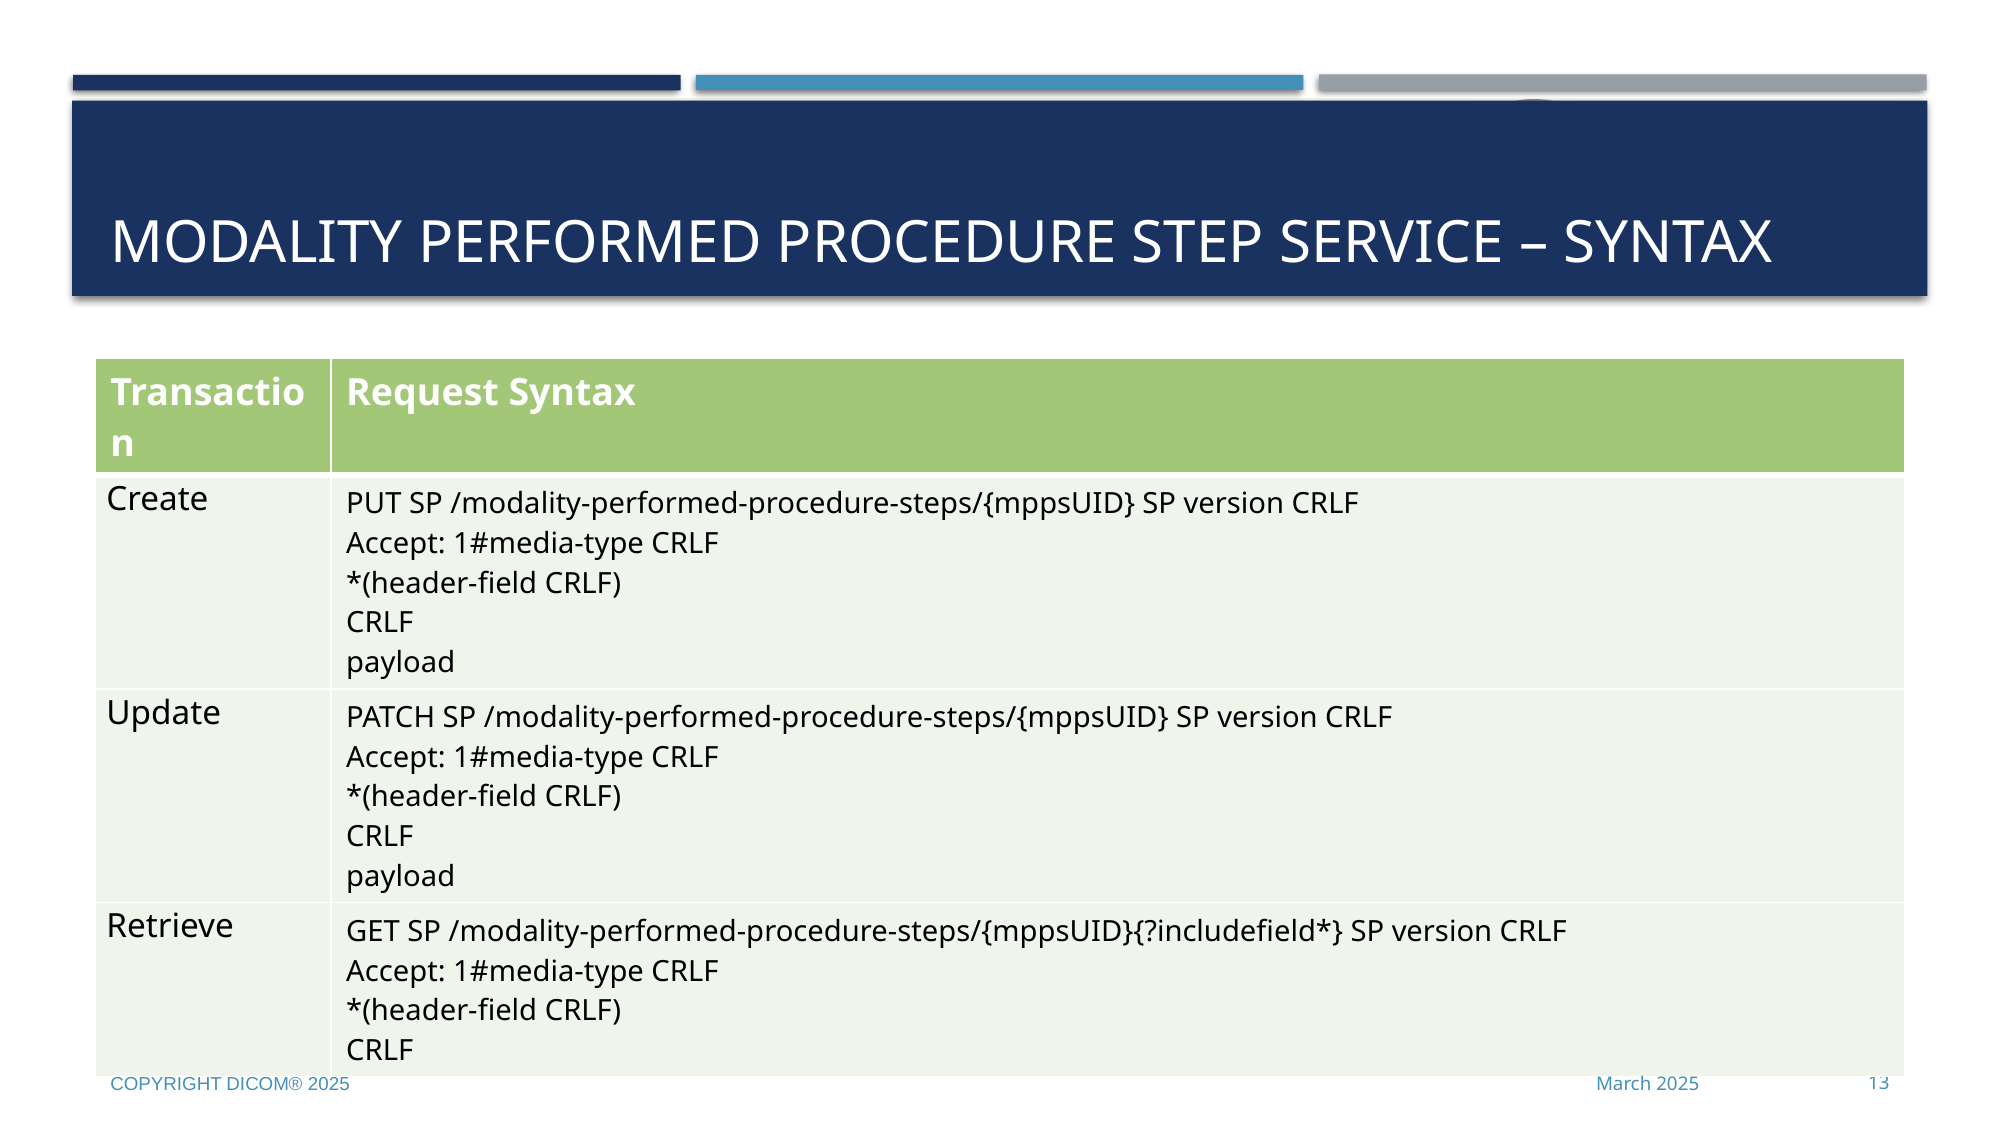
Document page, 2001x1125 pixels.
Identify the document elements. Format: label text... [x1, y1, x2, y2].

table_cell Retrieve [96, 903, 330, 1052]
footer Copyright DICOM® 2025 [95, 1052, 1230, 1113]
table_cell Update [96, 690, 330, 902]
slide_number 13 [1732, 1053, 1905, 1114]
table_cell GET SP /modality-performed-procedure-steps/{mppsUID}{?includefield*} SP version CRLF Accept: 1#media-type CRLF *(header-field CRLF) CRLF [332, 903, 1904, 1076]
table_header Request Syntax [332, 359, 1904, 472]
table_cell PUT SP /modality-performed-procedure-steps/{mppsUID} SP version CRLF Accept: 1#media-type CRLF *(header-field CRLF) CRLF payload [332, 478, 1904, 688]
title Modality Performed Procedure Step Service – SYNTAX [95, 115, 1905, 282]
table_cell Create [96, 478, 330, 688]
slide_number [1247, 1053, 1715, 1114]
table_header Transaction [96, 359, 330, 472]
table_cell PATCH SP /modality-performed-procedure-steps/{mppsUID} SP version CRLF Accept: 1#media-type CRLF *(header-field CRLF) CRLF payload [332, 690, 1904, 902]
